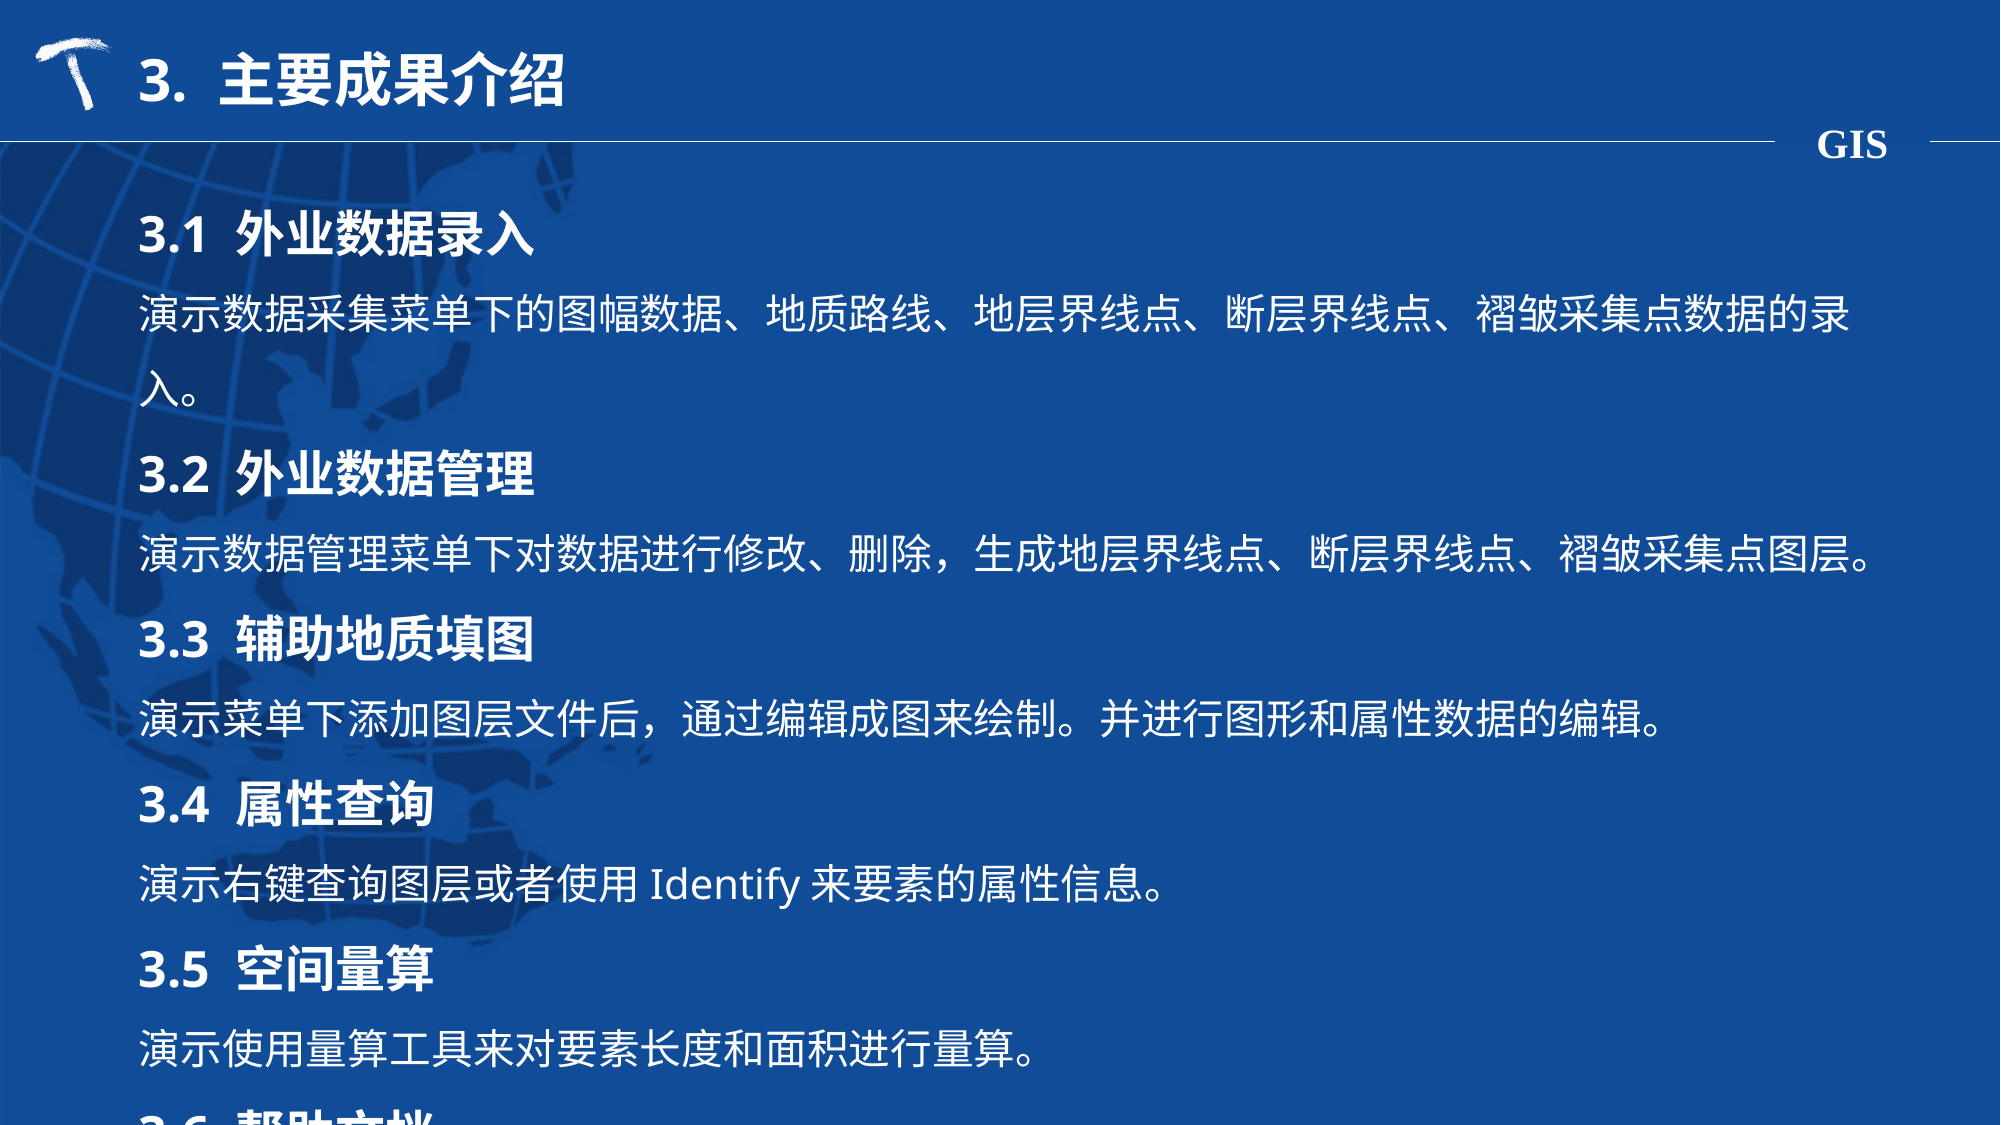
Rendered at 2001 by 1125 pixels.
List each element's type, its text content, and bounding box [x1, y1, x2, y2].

picture [0, 0, 2000, 1125]
text_box 3.1 外业数据录入 演示数据采集菜单下的图幅数据、地质路线、地层界线点、断层界线点、褶皱采集点数据的录入。 3.2 外业数据管理 演示数据管理菜单下对数据进行修改、删除，生成地层界线点、断层界线点、褶皱采集点图层。 3.3 辅助地质填图 演示菜单下添加图层文件后，通过编辑成图来绘制。并进行图形和属性数据的编辑。 3.4 属性查询 演示右键查询图层或者使用Identify来要素的属性信息。 3.5 空间量算 演示使用量算工具来对要素长度和面积进行量算。 3.6 帮助文档 [124, 165, 1933, 1125]
text_box 3. 主要成果介绍 [124, 35, 894, 121]
